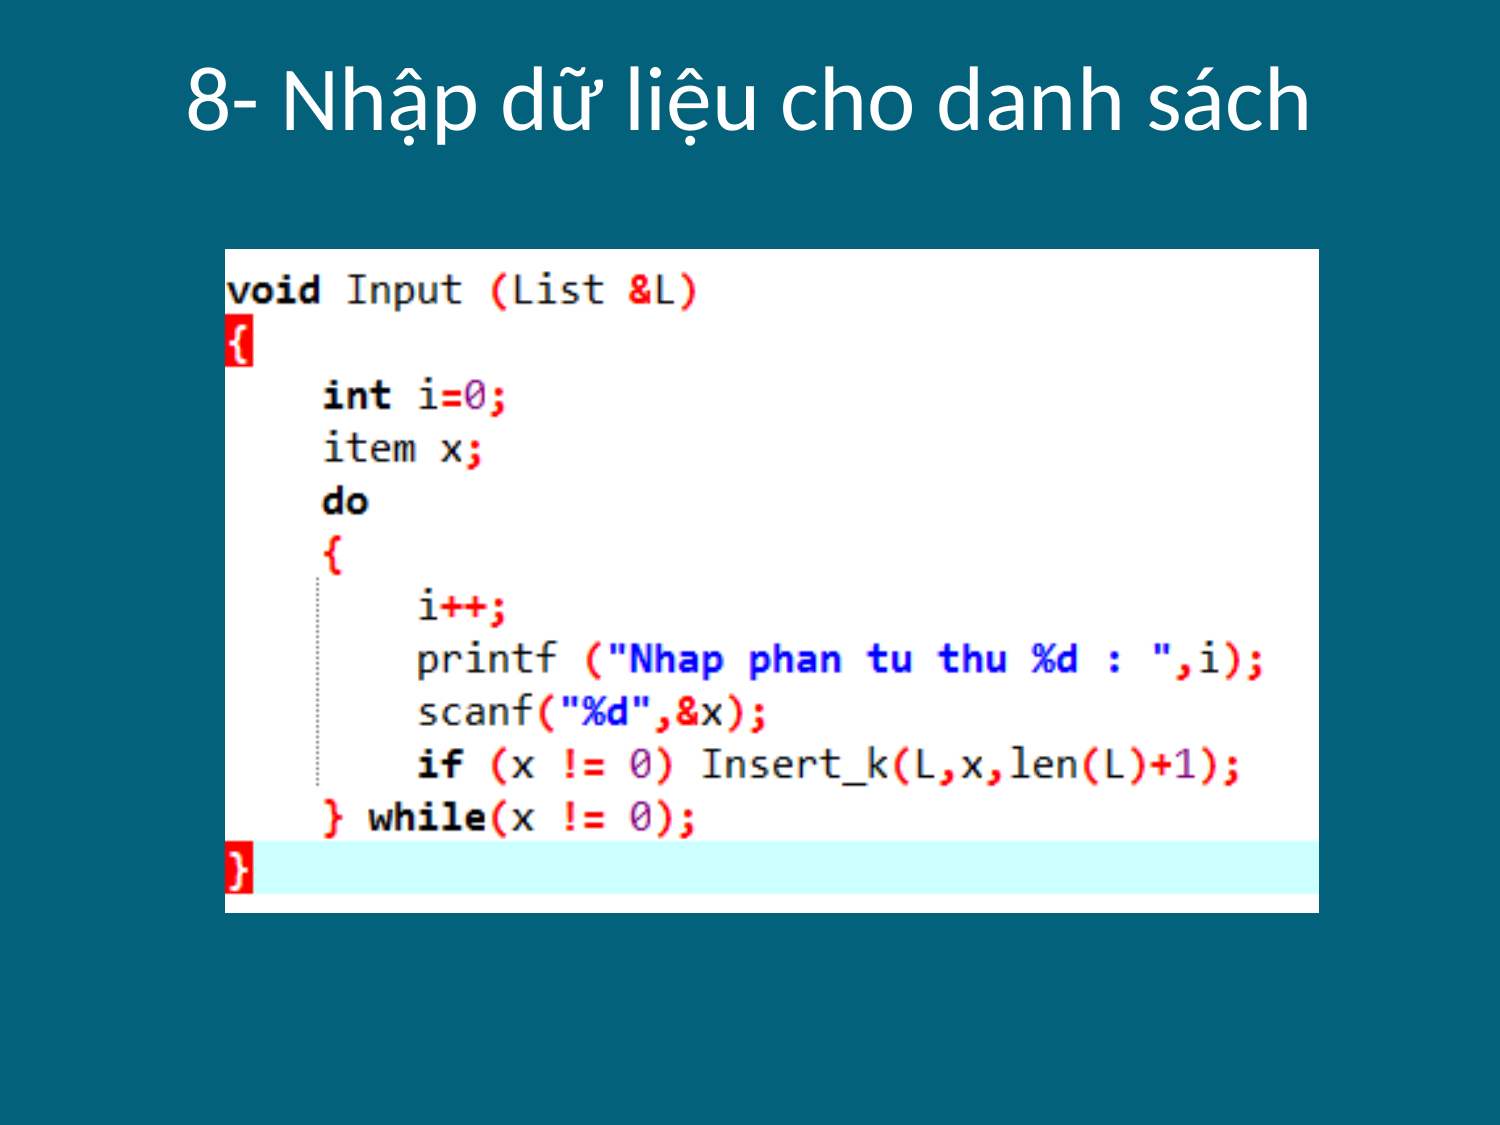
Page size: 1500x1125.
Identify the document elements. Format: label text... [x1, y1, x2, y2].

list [224, 249, 1319, 913]
title 8- Nhập dữ liệu cho danh sách [75, 0, 1425, 188]
